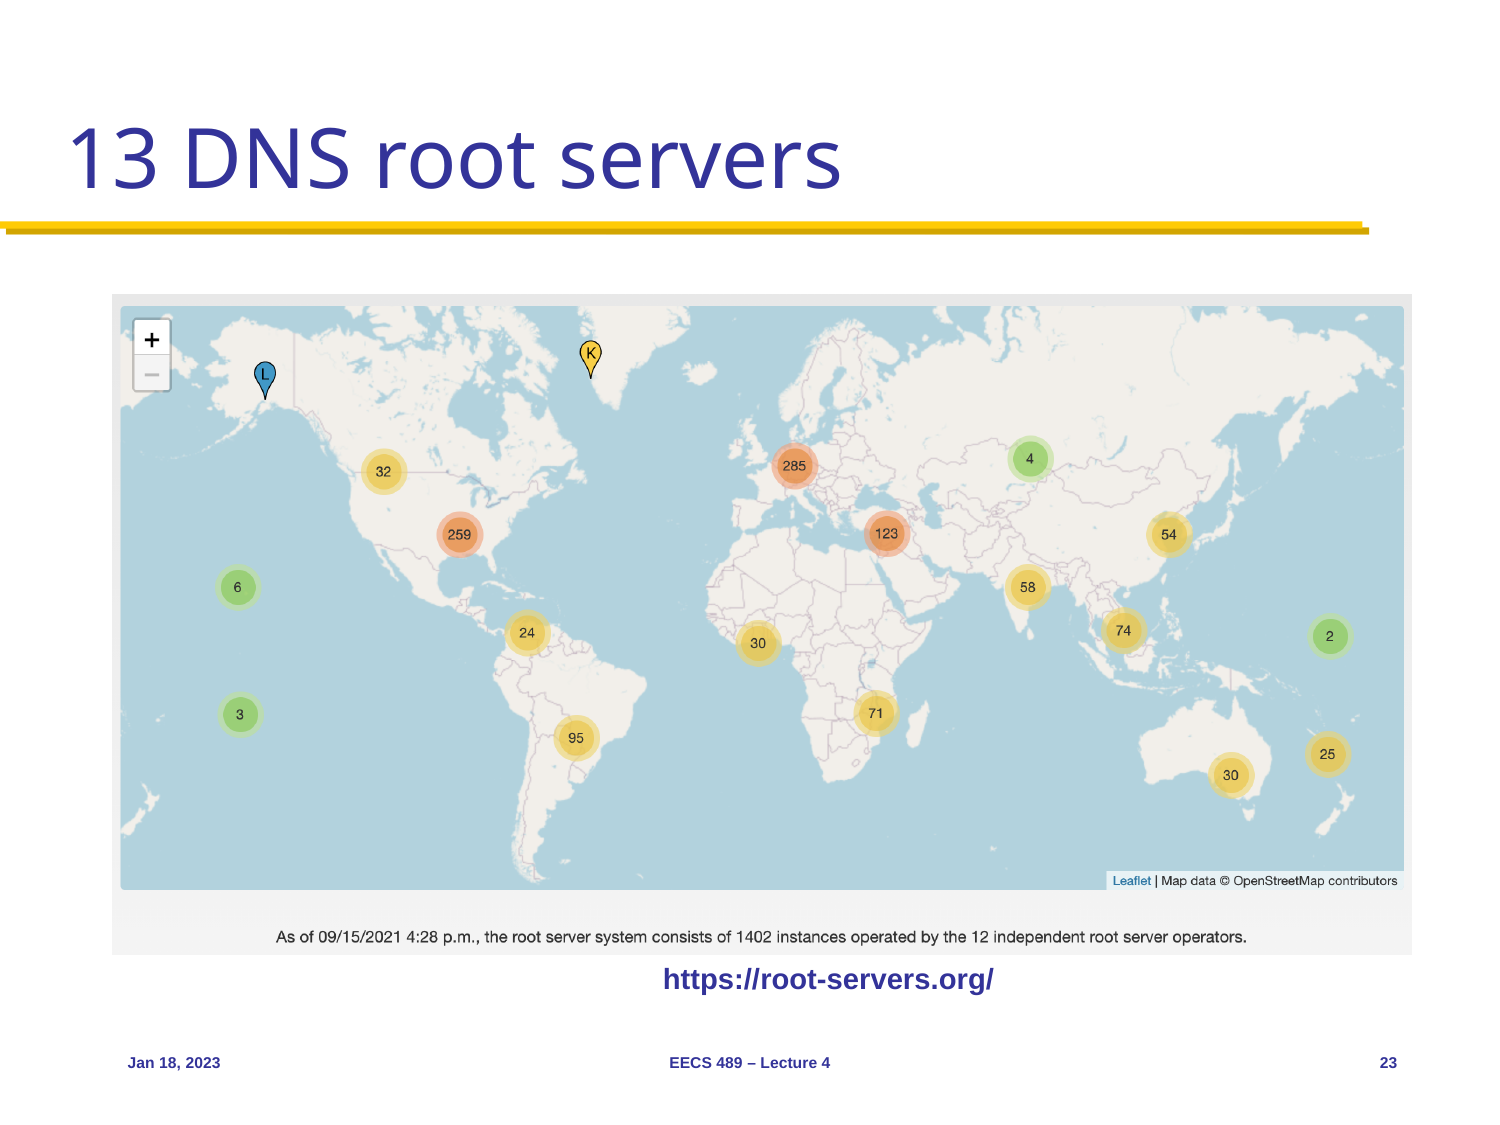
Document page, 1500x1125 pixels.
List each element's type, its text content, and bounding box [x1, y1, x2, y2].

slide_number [112, 1024, 426, 1101]
title 13 DNS root servers [49, 24, 1451, 213]
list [112, 294, 1412, 955]
footer EECS 489 – Lecture 4 [512, 1024, 988, 1101]
slide_number 23 [1312, 1024, 1413, 1101]
text_box https://root-servers.org/ [648, 963, 1010, 1003]
